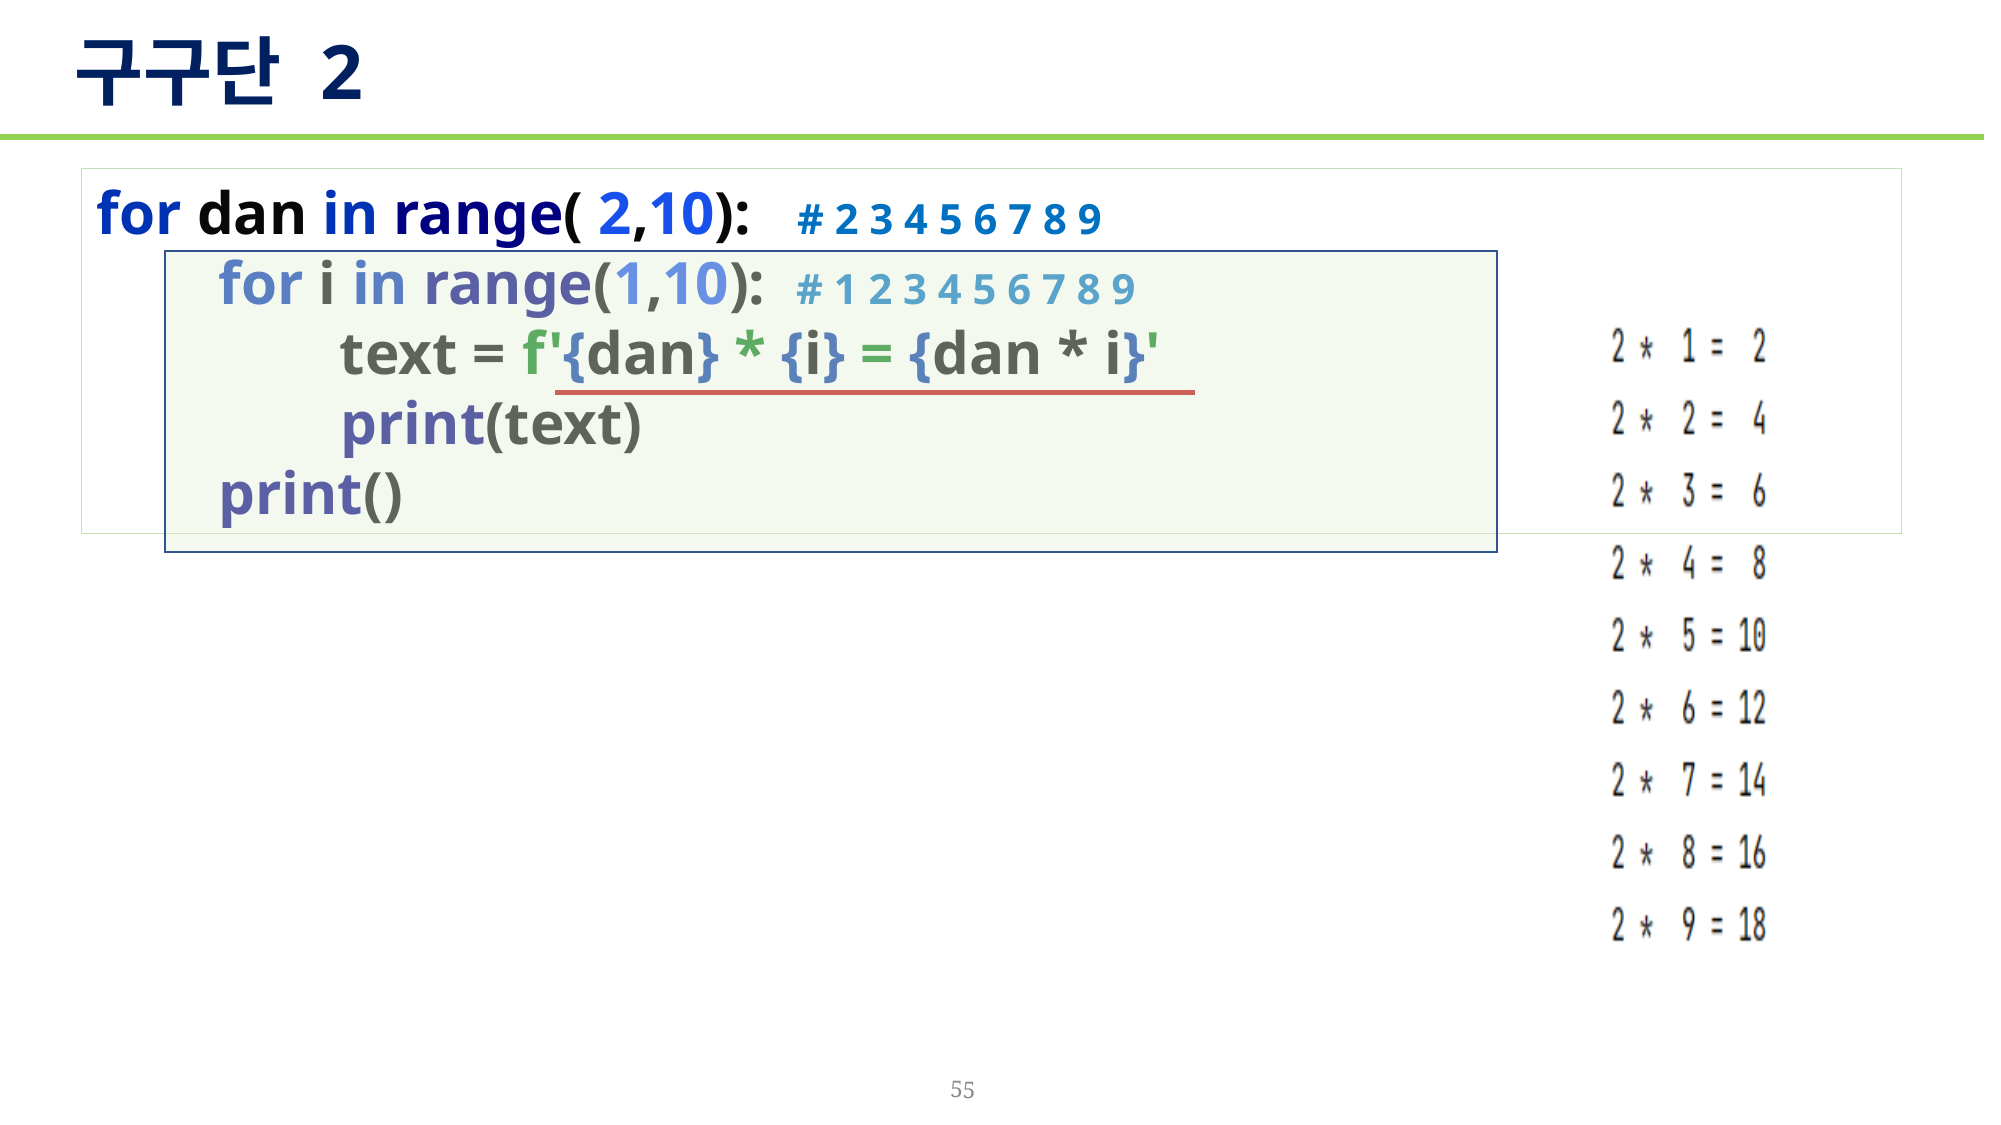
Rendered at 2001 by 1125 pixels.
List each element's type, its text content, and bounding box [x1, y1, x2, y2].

picture [1580, 312, 1897, 970]
text_box for dan in range( 2,10): # 2 3 4 5 6 7 8 9 for i in range(1,10): # 1 2 3 4 5 6 7 8 9 text = f'{dan} * {i} = {dan * i}' print(text) print() [81, 168, 1902, 534]
title 구구단 2 [59, 31, 1820, 120]
slide_number 55 [911, 1066, 1015, 1116]
text_box [164, 250, 1498, 553]
